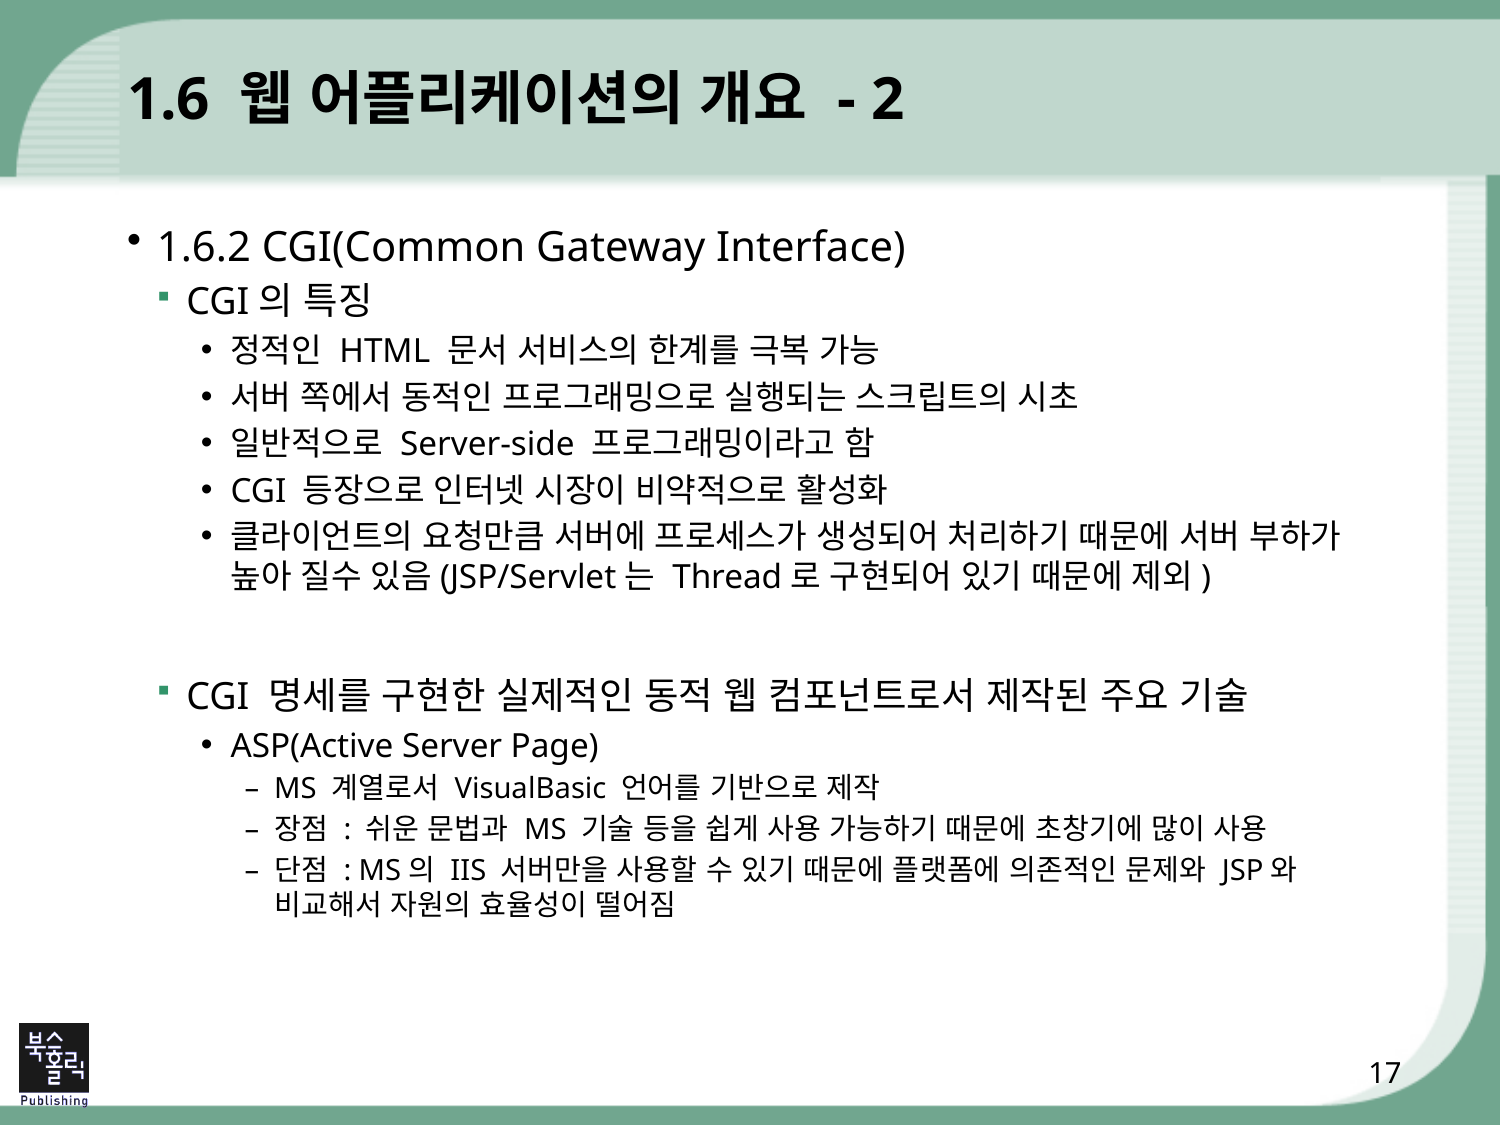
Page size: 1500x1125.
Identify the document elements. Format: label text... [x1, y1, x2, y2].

slide_number 17 [1104, 1046, 1418, 1101]
list 1.6.2 CGI(Common Gateway Interface) CGI의 특징 정적인 HTML 문서 서비스의 한계를 극복 가능 서버 쪽에서 동적인 프로그래밍으로 실행되는 스크립트의 시초 일반적으로 Server-side 프로그래밍이라고 함 CGI 등장으로 인터넷 시장이 비약적으로 활성화 클라이언트의 요청만큼 서버에 프로세스가 생성되어 처리하기 때문에 서버 부하가 높아 질수 있음(JSP/Servlet는 Thread로 구현되어 있기 때문에 제외) CGI 명세를 구현한 실제적인 동적 웹 컴포넌트로서 제작된 주요 기술 ASP(Active Server Page) MS 계열로서 VisualBasic 언어를 기반으로 제작 장점 : 쉬운 문법과 MS 기술 등을 쉽게 사용 가능하기 때문에 초창기에 많이 사용 단점 : MS의 IIS 서버만을 사용할 수 있기 때문에 플랫폼에 의존적인 문제와 JSP와 비교해서 자원의 효율성이 떨어짐 [111, 212, 1422, 1012]
title 1.6 웹 어플리케이션의 개요 - 2 [111, 18, 1500, 173]
